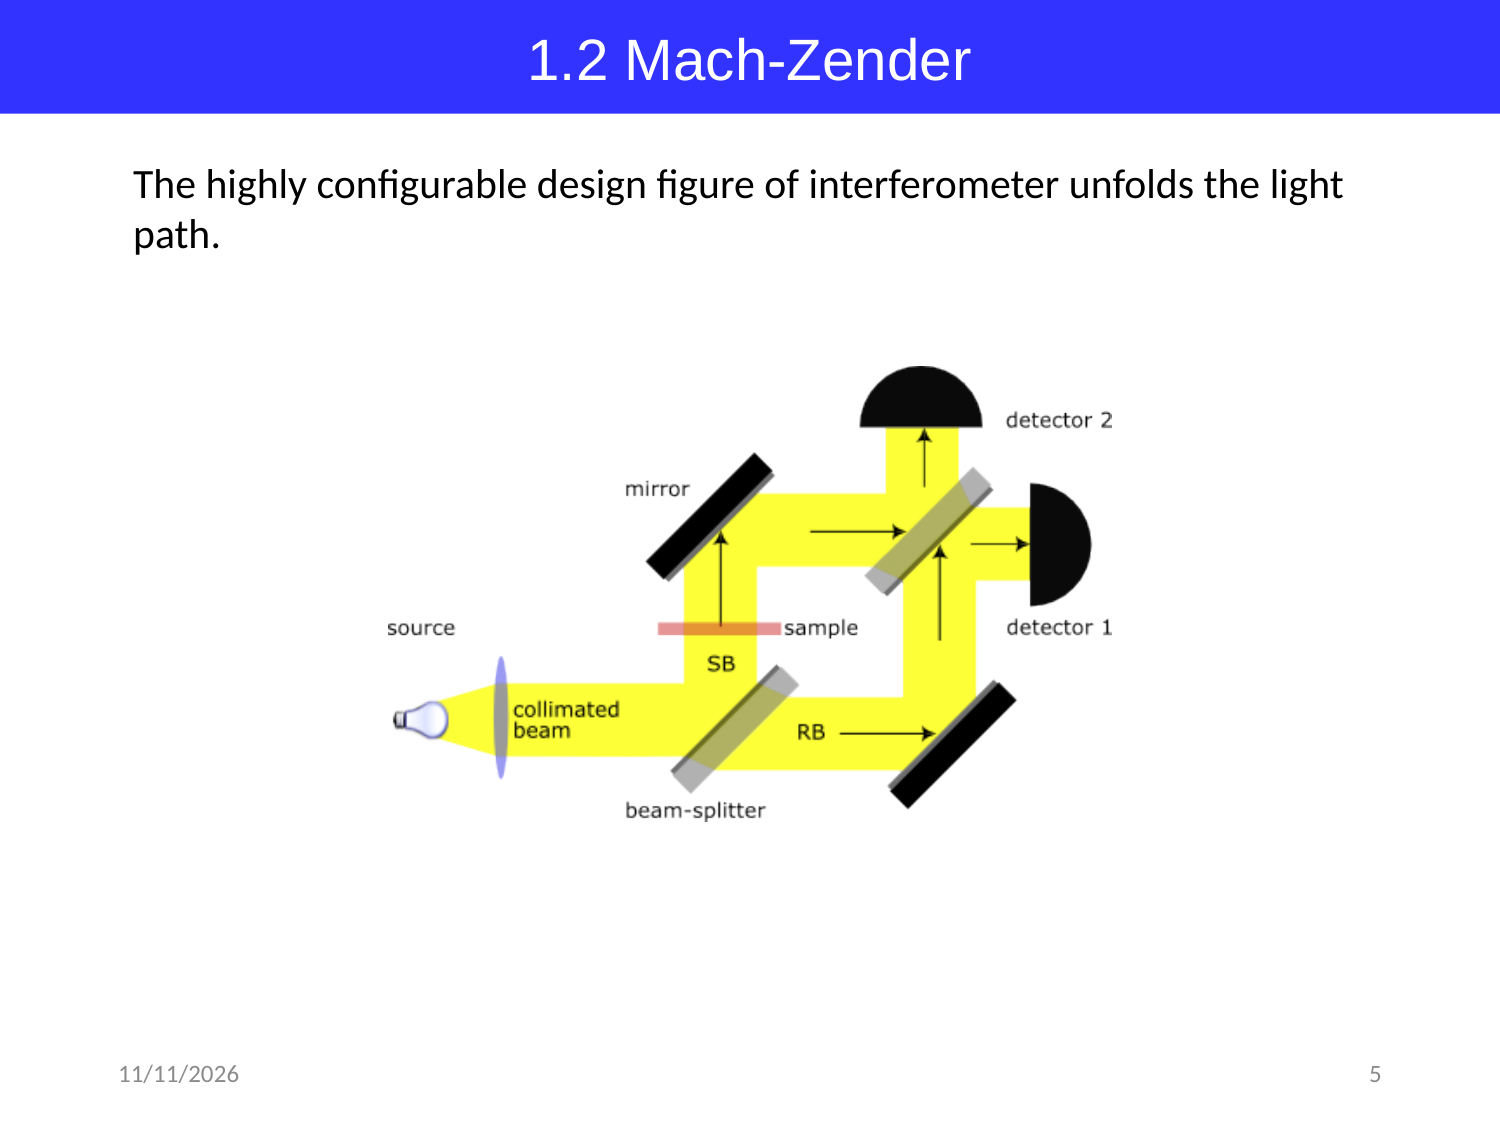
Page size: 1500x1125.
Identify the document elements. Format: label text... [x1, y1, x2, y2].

text_box The highly configurable design figure of interferometer unfolds the light path. [118, 149, 1397, 265]
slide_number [103, 1042, 441, 1103]
picture [388, 366, 1112, 823]
text_box 1.2 Mach-Zender [0, 0, 1500, 114]
slide_number 5 [1059, 1042, 1397, 1103]
